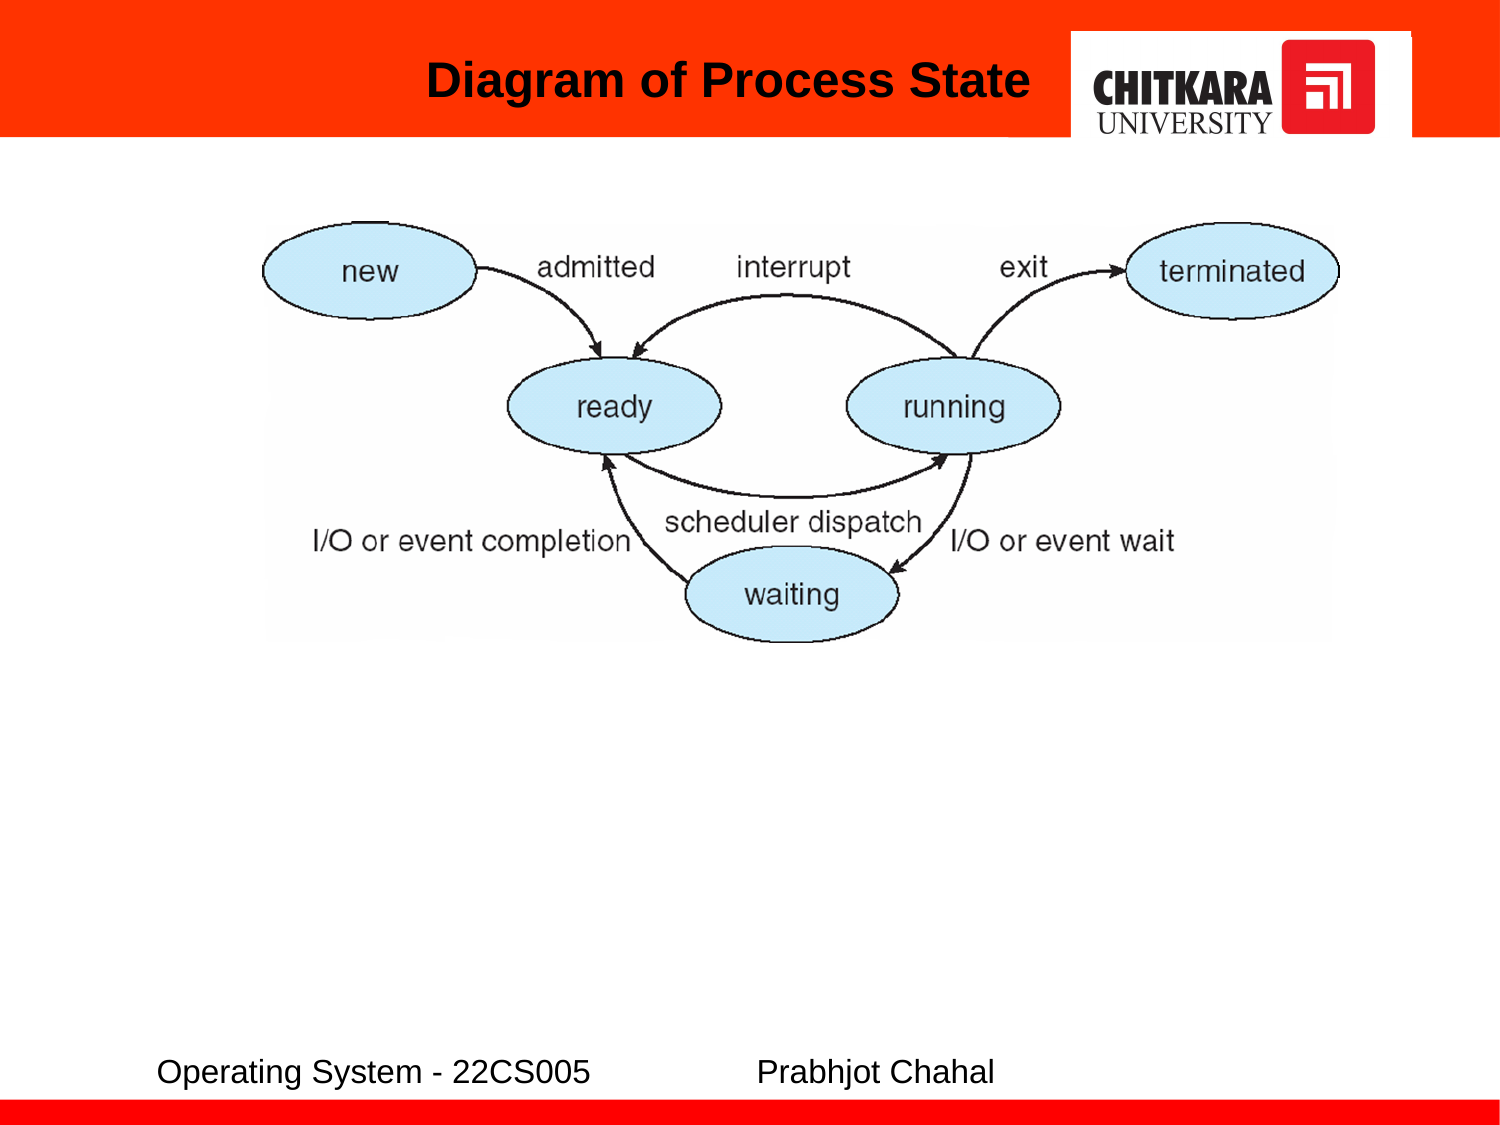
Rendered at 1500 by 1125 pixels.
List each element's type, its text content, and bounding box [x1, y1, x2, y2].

text_box Operating System - 22CS005 Prabhjot Chahal [40, 1042, 1474, 1103]
title Diagram of Process State [32, 29, 1425, 125]
picture [254, 214, 1345, 649]
picture [1074, 125, 1390, 138]
